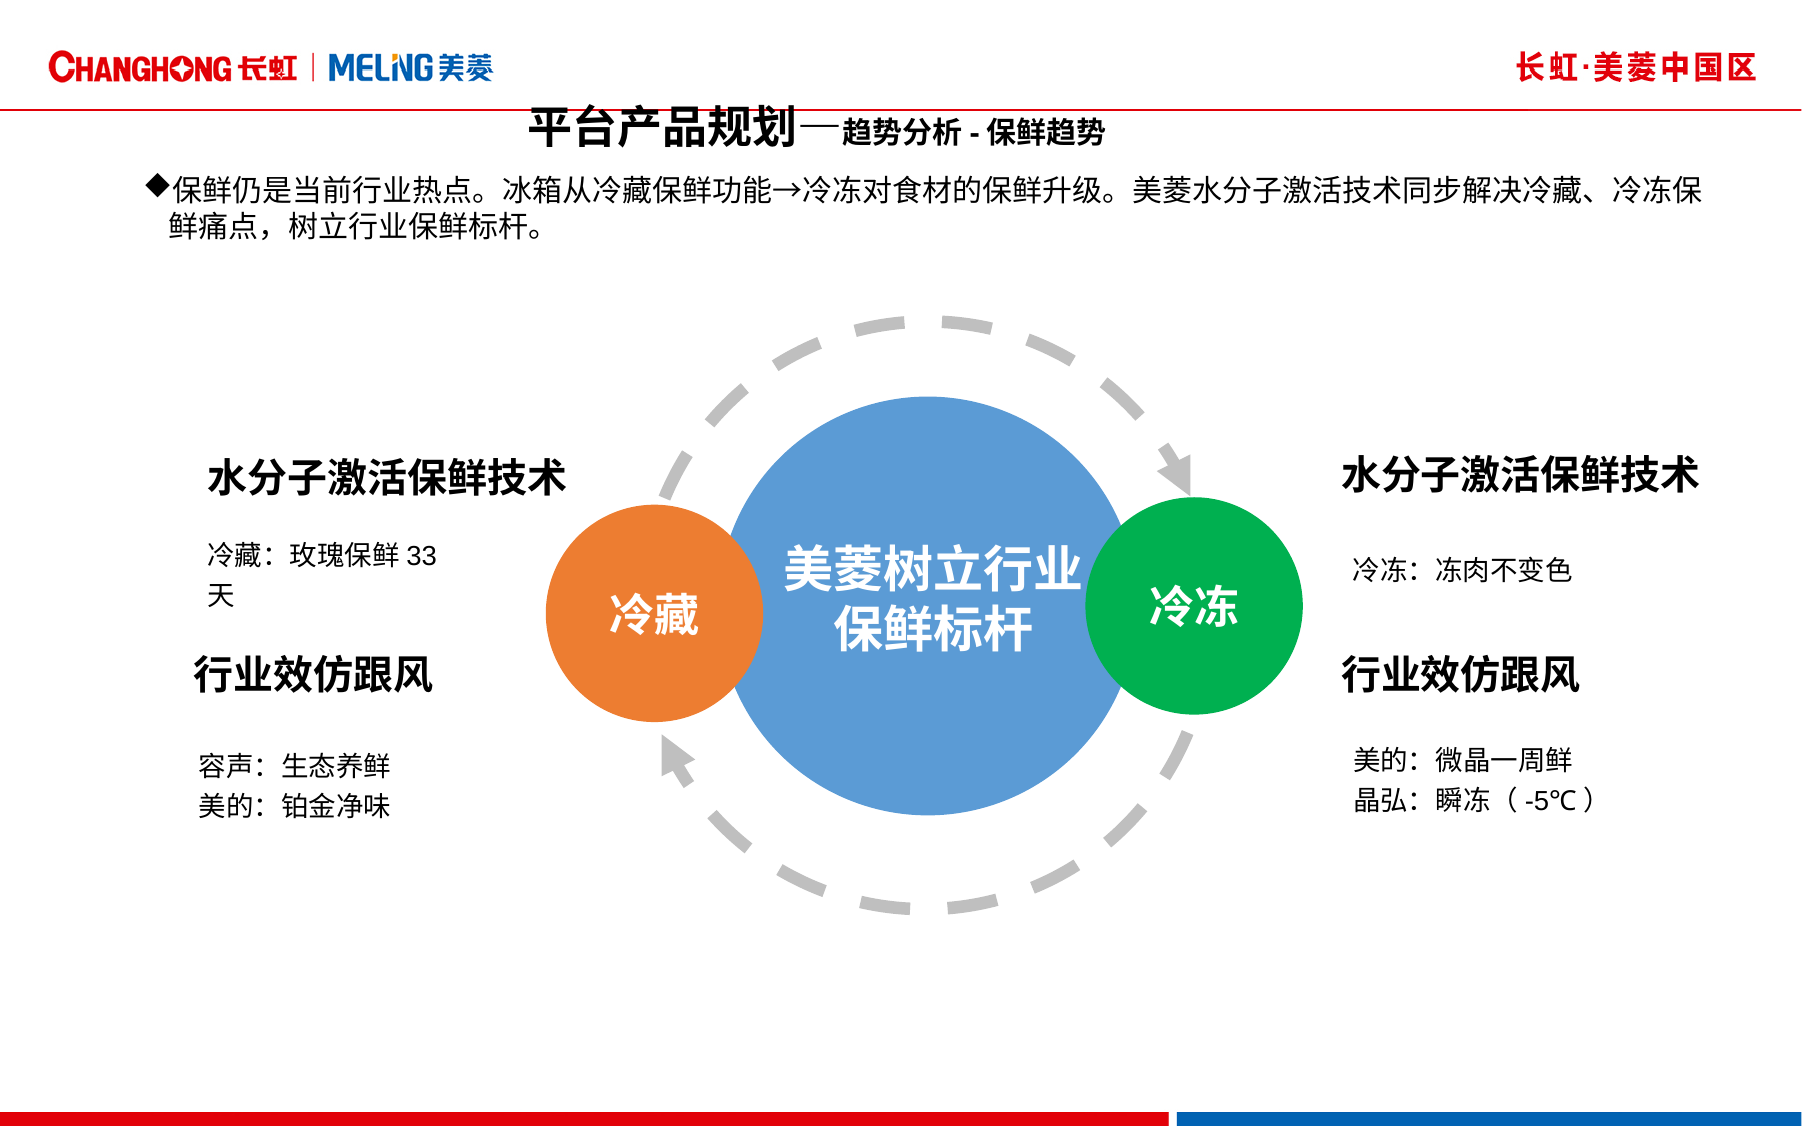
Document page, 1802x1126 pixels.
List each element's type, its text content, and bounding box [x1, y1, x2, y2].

picture [0, 0, 1802, 1126]
text_box 保鲜仍是当前行业热点。冰箱从冷藏保鲜功能→冷冻对食材的保鲜升级。美菱水分子激活技术同步解决冷藏、冷冻保鲜痛点，树立行业保鲜标杆。 [128, 164, 1728, 251]
text_box 平台产品规划—趋势分析-保鲜趋势 [512, 90, 1361, 160]
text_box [127, 321, 1692, 910]
